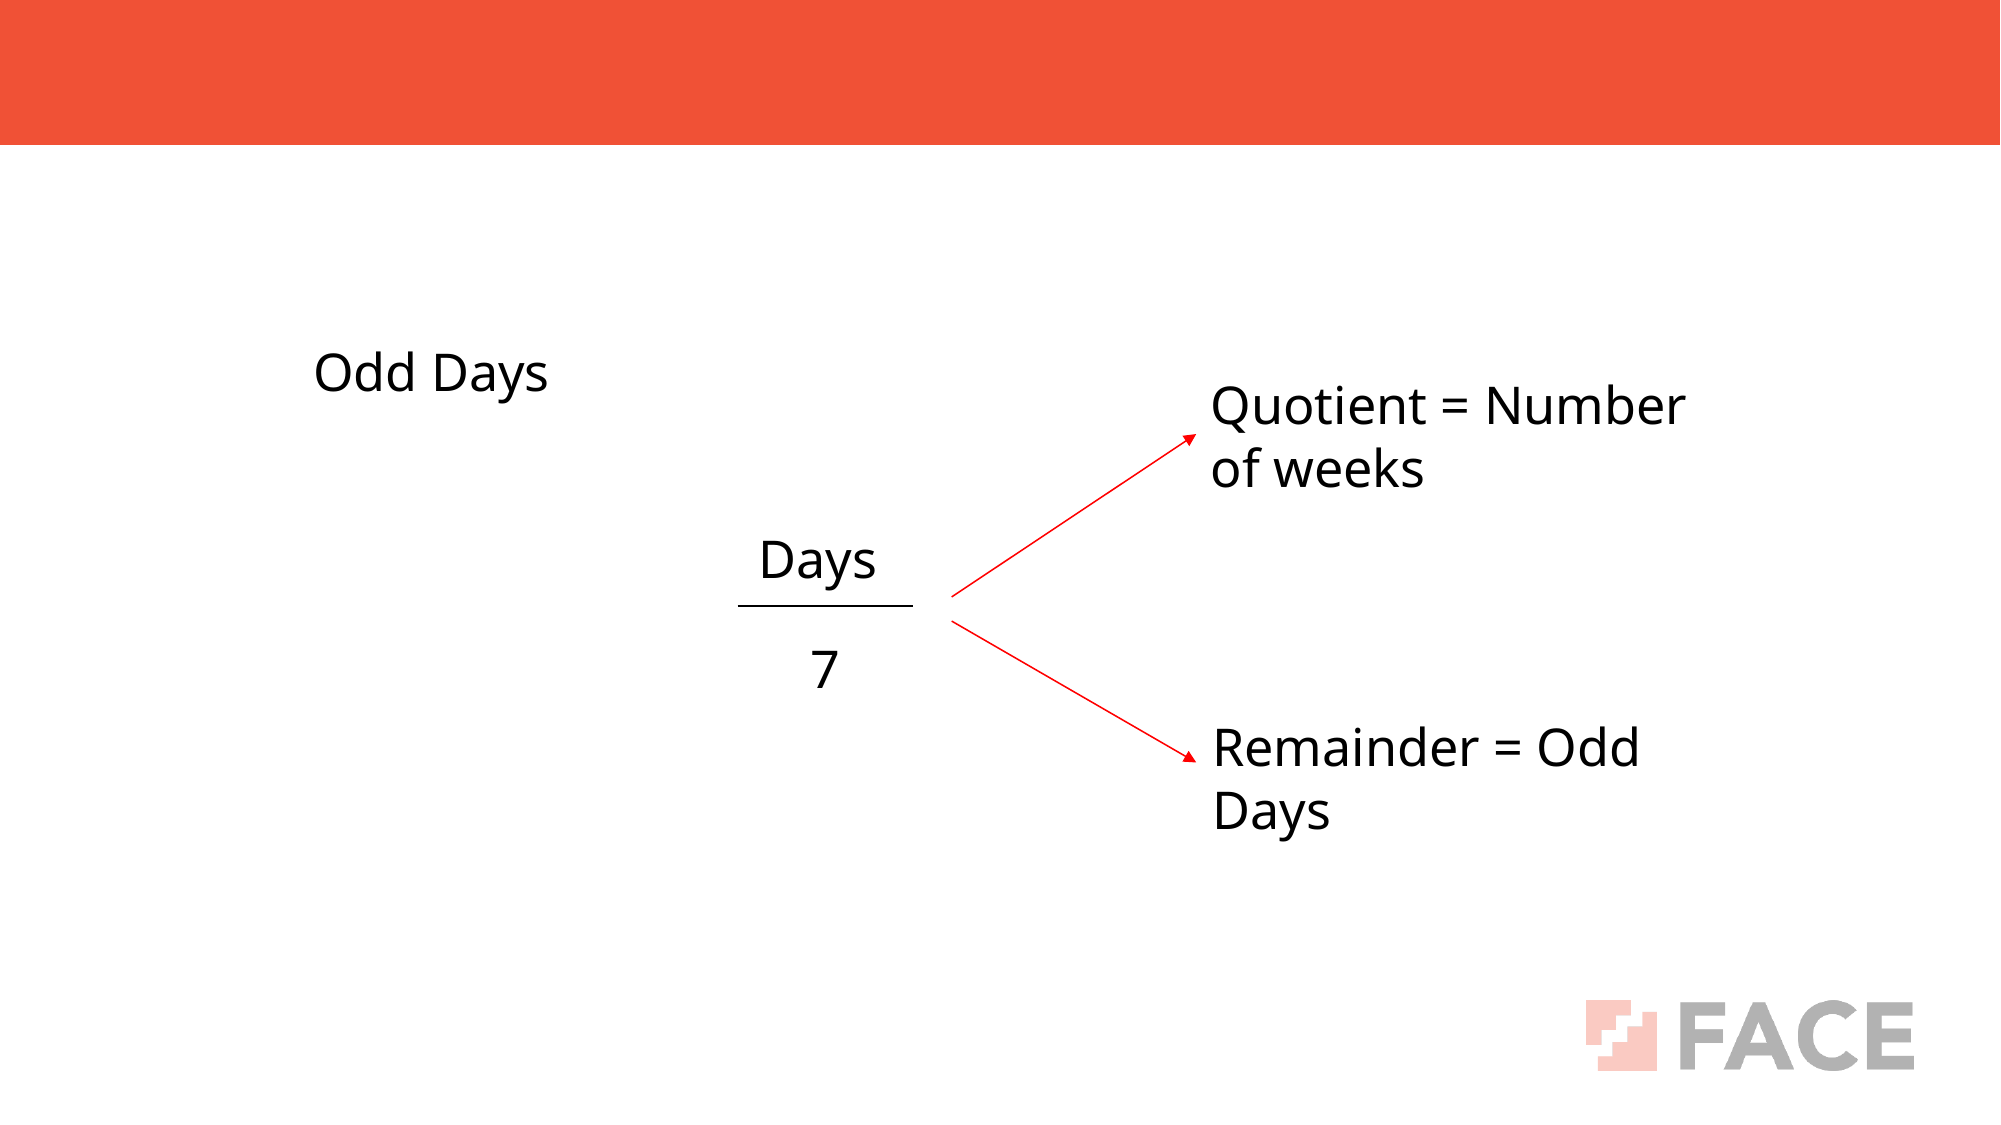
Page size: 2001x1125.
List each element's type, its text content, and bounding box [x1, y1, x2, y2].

picture [1586, 1000, 1914, 1071]
text_box Remainder = Odd Days [1197, 707, 1758, 847]
text_box Days [744, 518, 946, 597]
text_box Odd Days [298, 332, 658, 410]
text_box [951, 620, 1197, 763]
text_box [0, 0, 2000, 147]
text_box Quotient = Number of weeks [1196, 365, 1756, 505]
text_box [951, 433, 1197, 598]
text_box 7 [796, 628, 946, 707]
